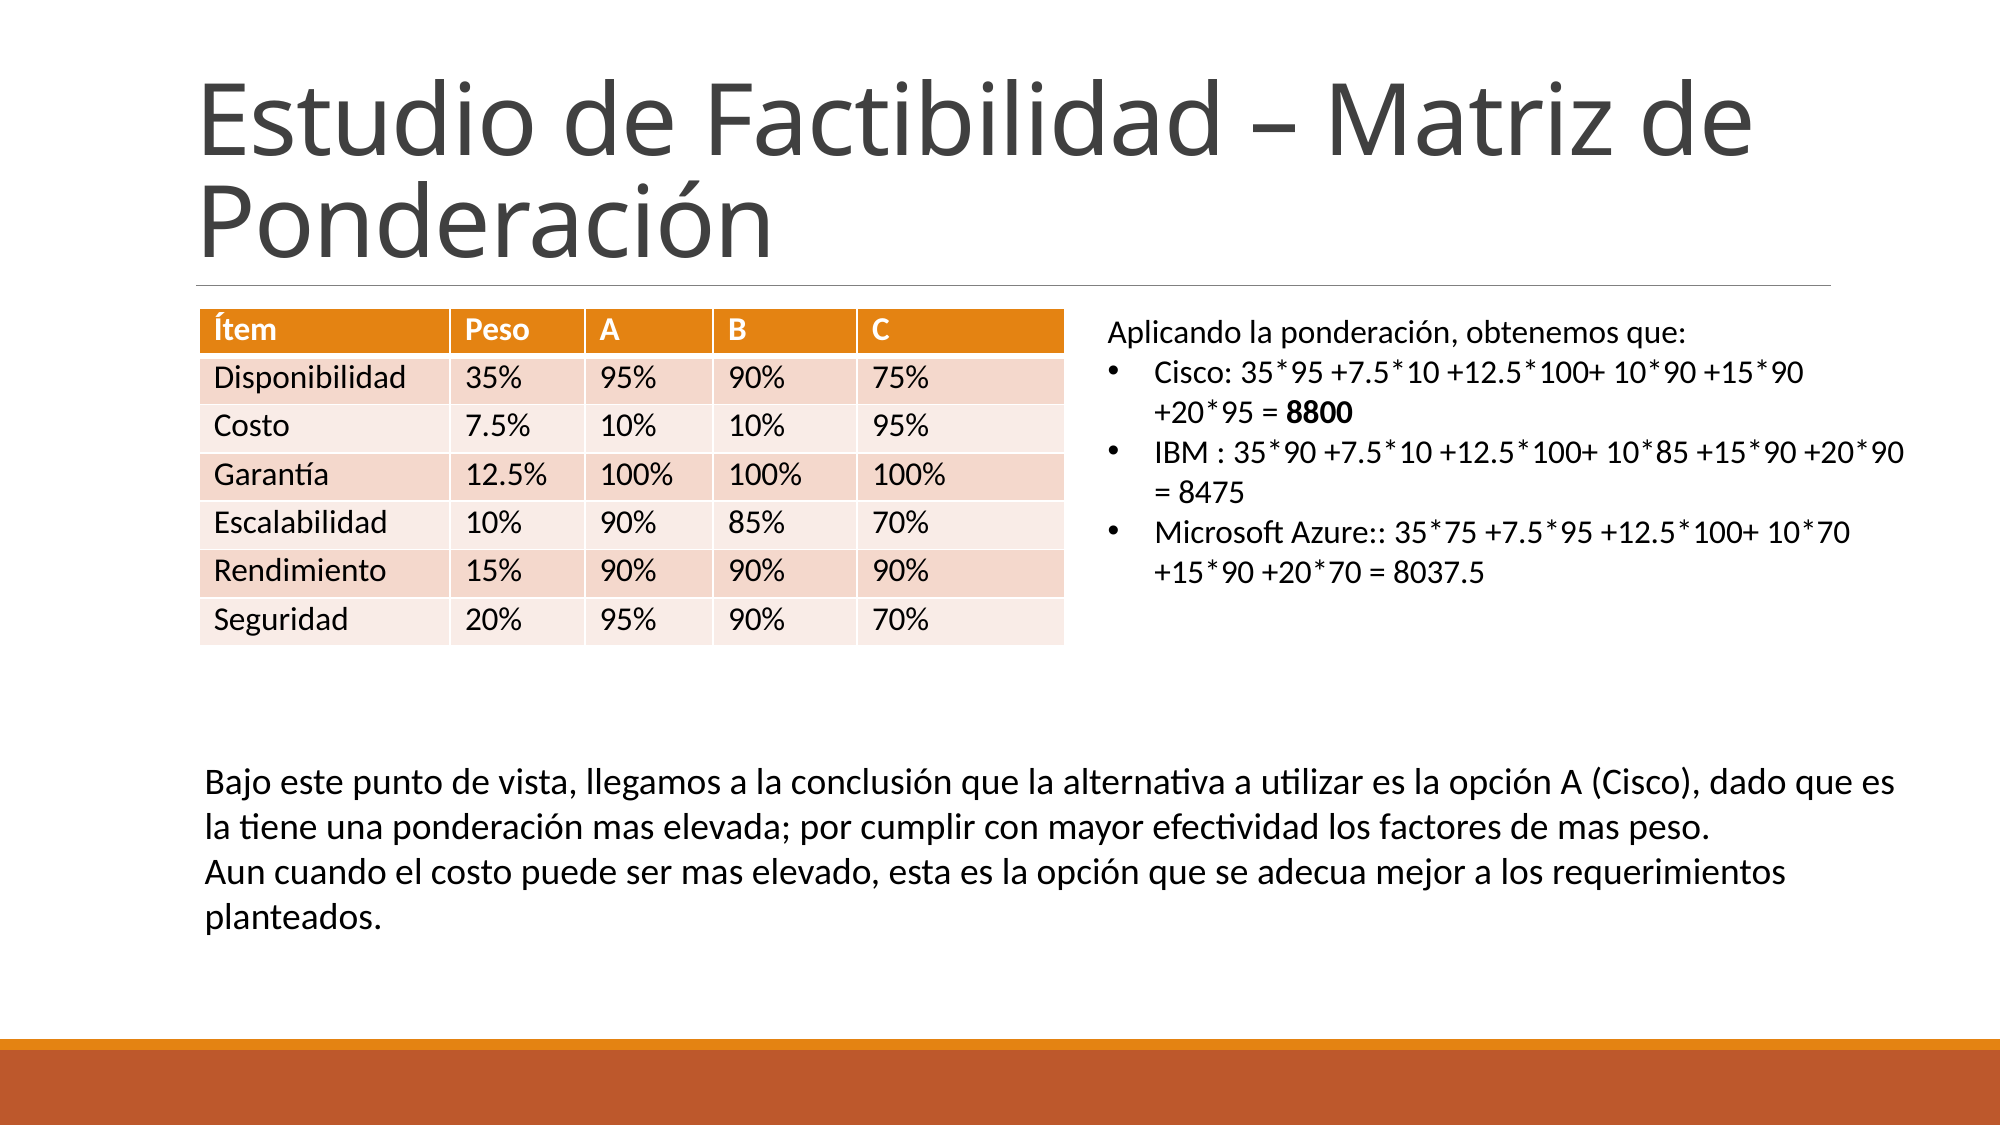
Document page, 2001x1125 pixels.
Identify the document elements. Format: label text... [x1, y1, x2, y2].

table_cell 95% [586, 599, 712, 645]
title Estudio de Factibilidad – Matriz de Ponderación [180, 47, 1830, 285]
table_cell 90% [714, 359, 856, 404]
table_cell 35% [451, 359, 584, 404]
table_cell 10% [451, 502, 584, 549]
table_cell Rendimiento [200, 550, 449, 597]
text_box Bajo este punto de vista, llegamos a la conclusión que la alternativa a utilizar es la opción A (Cisco), dado que es la tiene una ponderación mas elevada; por cumplir con mayor efectividad los factores de mas peso. Aun cuando el costo puede ser mas elevado, esta es la opción que se adecua mejor a los requerimientos planteados. [189, 749, 1926, 945]
table_cell Disponibilidad [200, 359, 449, 404]
list [180, 302, 1830, 1004]
table_cell 100% [714, 454, 856, 500]
table_cell 15% [451, 550, 584, 597]
table_header B [714, 309, 856, 353]
table_header Peso [451, 309, 584, 353]
table_cell 10% [586, 405, 712, 452]
table_cell Escalabilidad [200, 502, 449, 549]
table_cell 20% [451, 599, 584, 645]
table_cell Costo [200, 405, 449, 452]
table_cell 90% [586, 502, 712, 549]
table_cell 7.5% [451, 405, 584, 452]
table_cell 95% [858, 405, 1064, 452]
table_cell 90% [714, 599, 856, 645]
table_cell 10% [714, 405, 856, 452]
table_header A [586, 309, 712, 353]
text_box Aplicando la ponderación, obtenemos que: Cisco: 35*95 +7.5*10 +12.5*100+ 10*90 +15*90 +20*95 = 8800 IBM : 35*90 +7.5*10 +12.5*100+ 10*85 +15*90 +20*90 = 8475 Microsoft Azure:: 35*75 +7.5*95 +12.5*100+ 10*70 +15*90 +20*70 = 8037.5 [1092, 303, 1926, 683]
table_cell 95% [586, 359, 712, 404]
table_cell 100% [858, 454, 1064, 500]
table_header Ítem [200, 309, 449, 353]
table_cell 75% [858, 359, 1064, 404]
table_cell Garantía [200, 454, 449, 500]
table_cell 70% [858, 599, 1064, 645]
table_header C [858, 309, 1064, 353]
table_cell Seguridad [200, 599, 449, 645]
table_cell 90% [858, 550, 1064, 597]
table_cell 70% [858, 502, 1064, 549]
table_cell 90% [714, 550, 856, 597]
table_cell 12.5% [451, 454, 584, 500]
table_cell 100% [586, 454, 712, 500]
table_cell 90% [586, 550, 712, 597]
table_cell 85% [714, 502, 856, 549]
